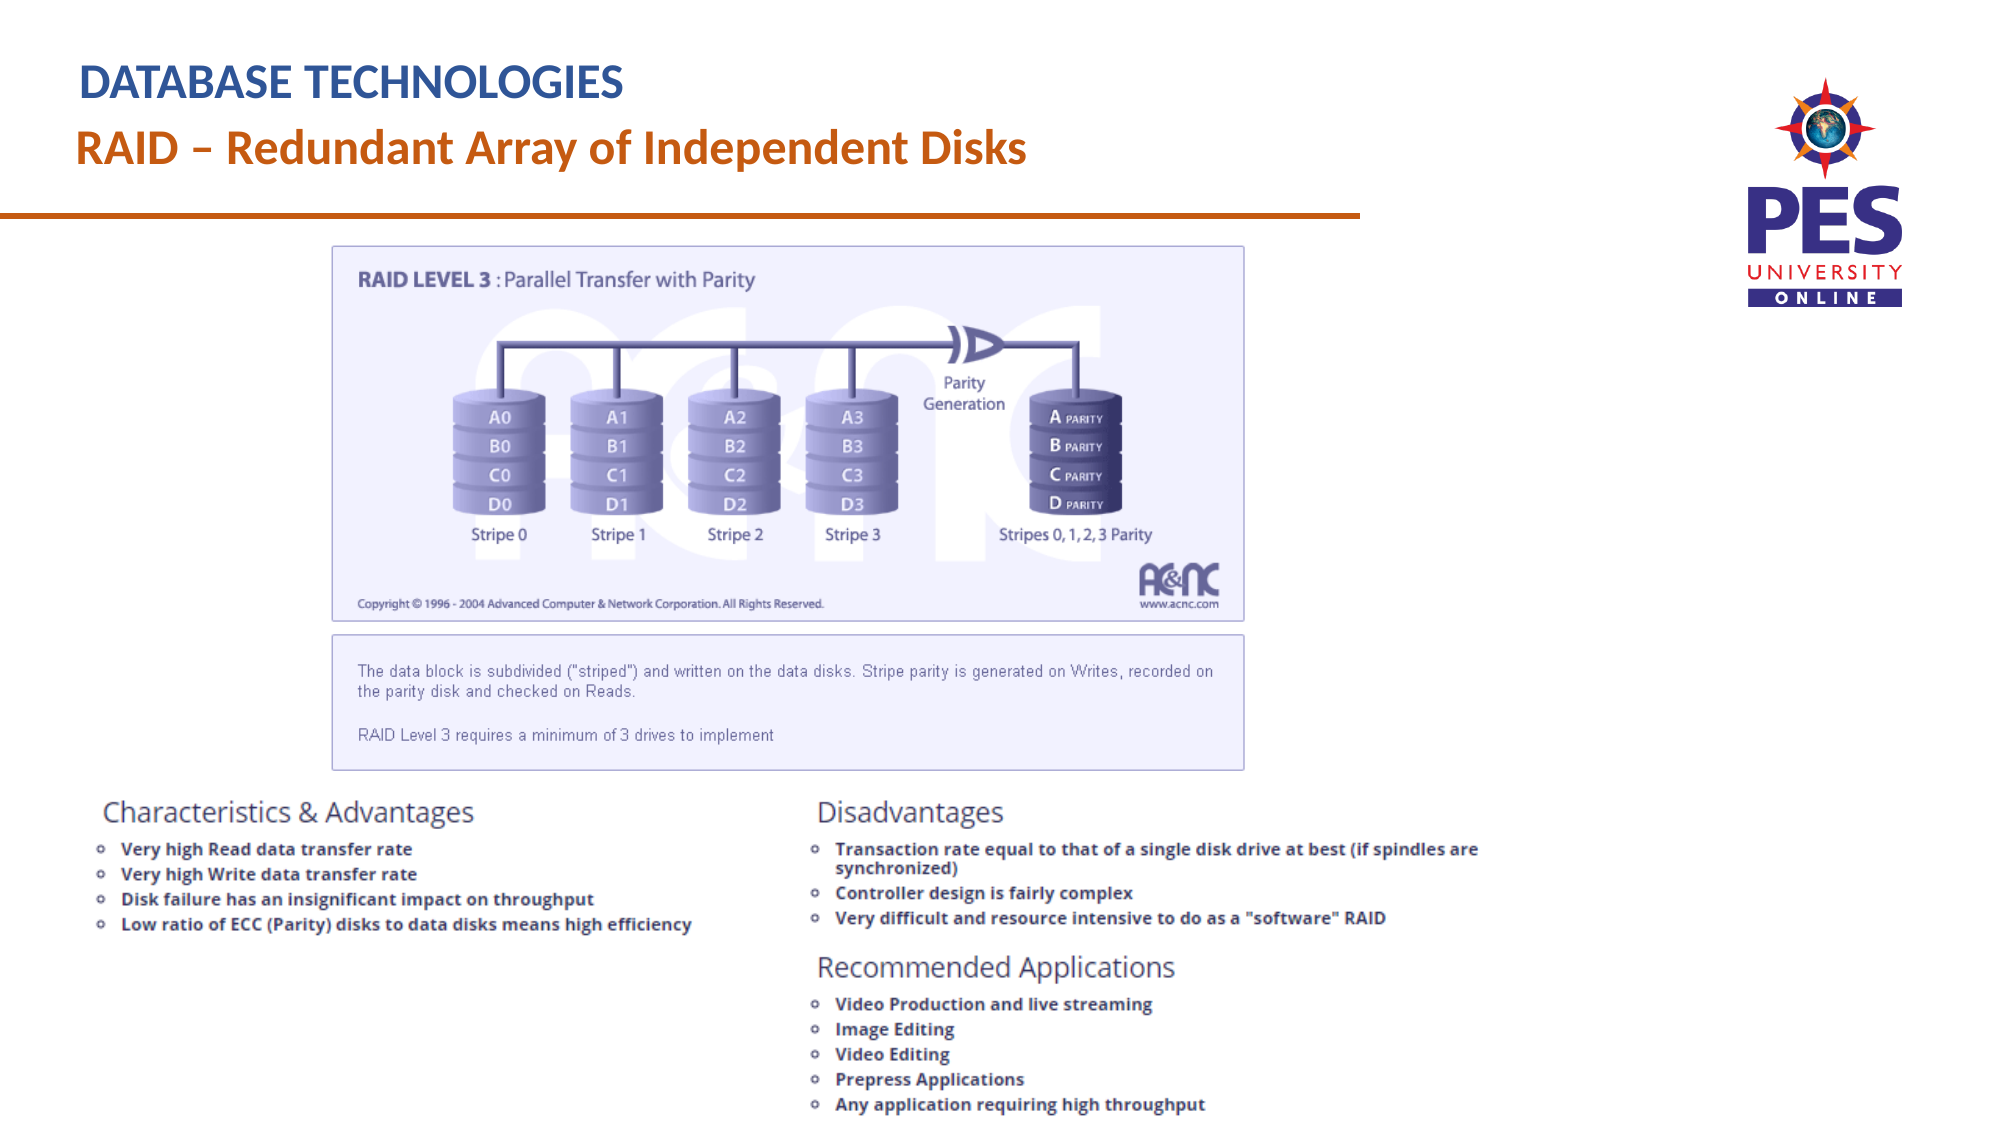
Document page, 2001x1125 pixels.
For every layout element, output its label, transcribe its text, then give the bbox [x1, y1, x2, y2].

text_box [328, 242, 1251, 776]
text_box RAID – Redundant Array of Independent Disks [60, 106, 1374, 182]
picture [87, 782, 1492, 1125]
text_box DATABASE TECHNOLOGIES [64, 41, 1295, 117]
picture [1748, 76, 1902, 307]
